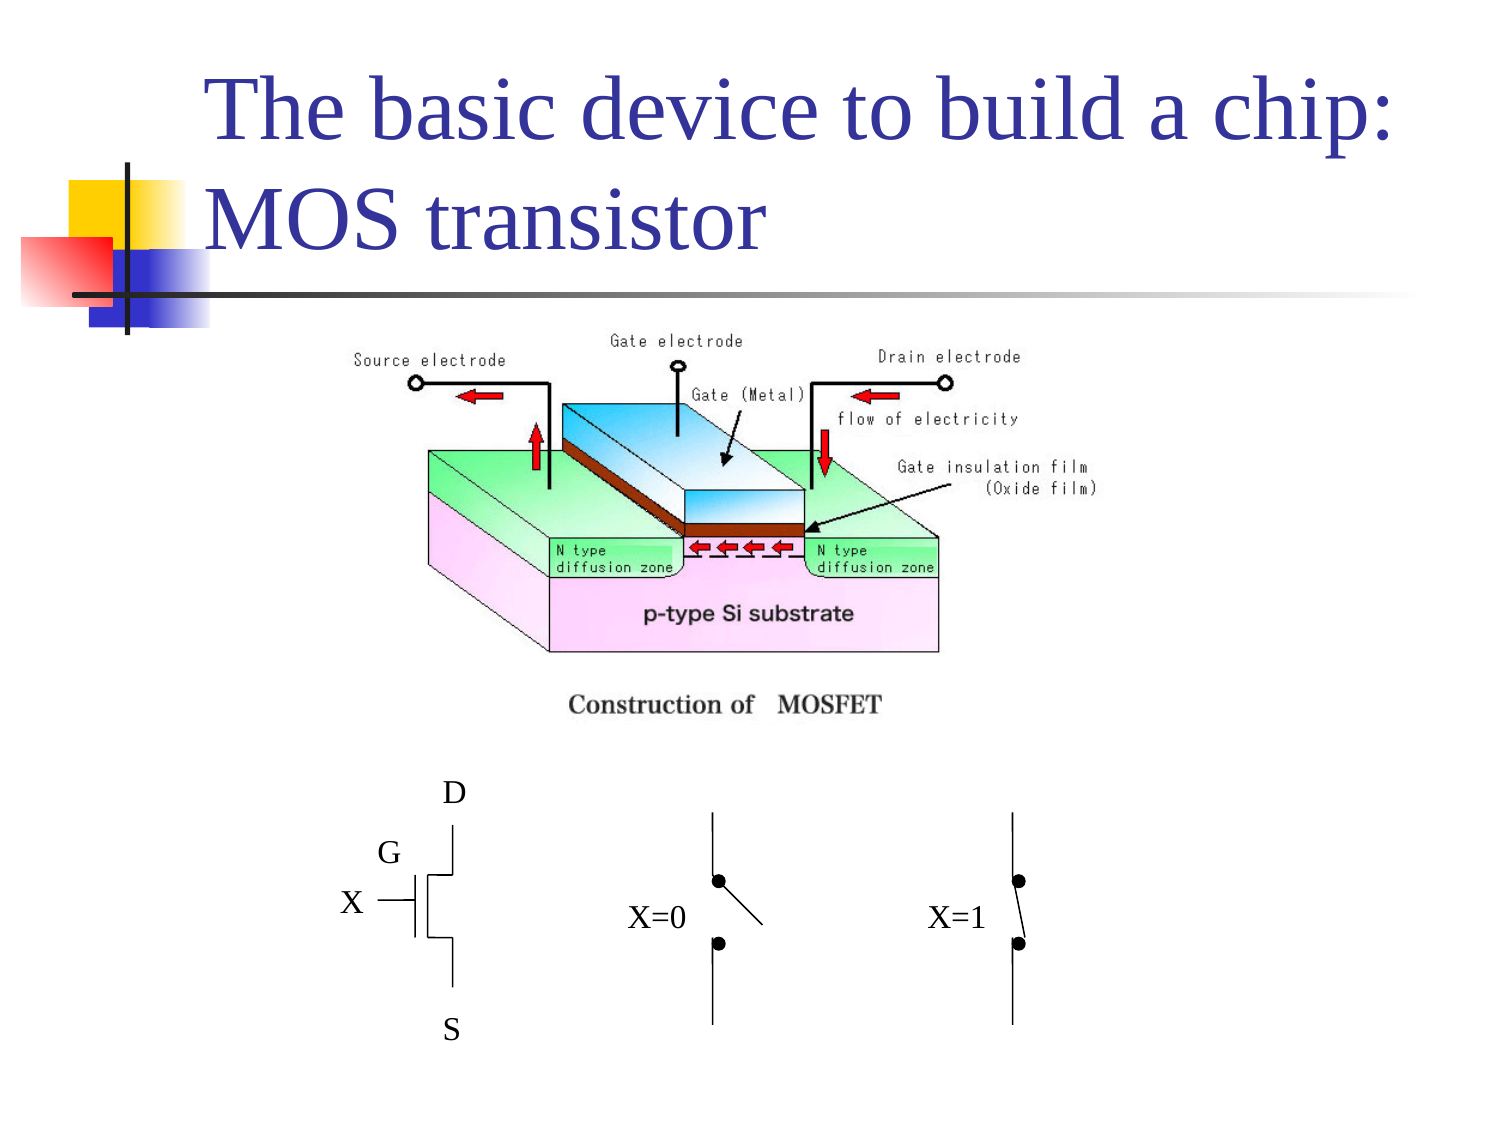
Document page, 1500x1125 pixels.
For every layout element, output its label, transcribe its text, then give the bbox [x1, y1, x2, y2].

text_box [912, 812, 1025, 1025]
picture [337, 299, 1113, 777]
title The basic device to build a chip: MOS transistor [188, 35, 1468, 275]
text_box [612, 812, 763, 1025]
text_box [324, 762, 482, 1056]
